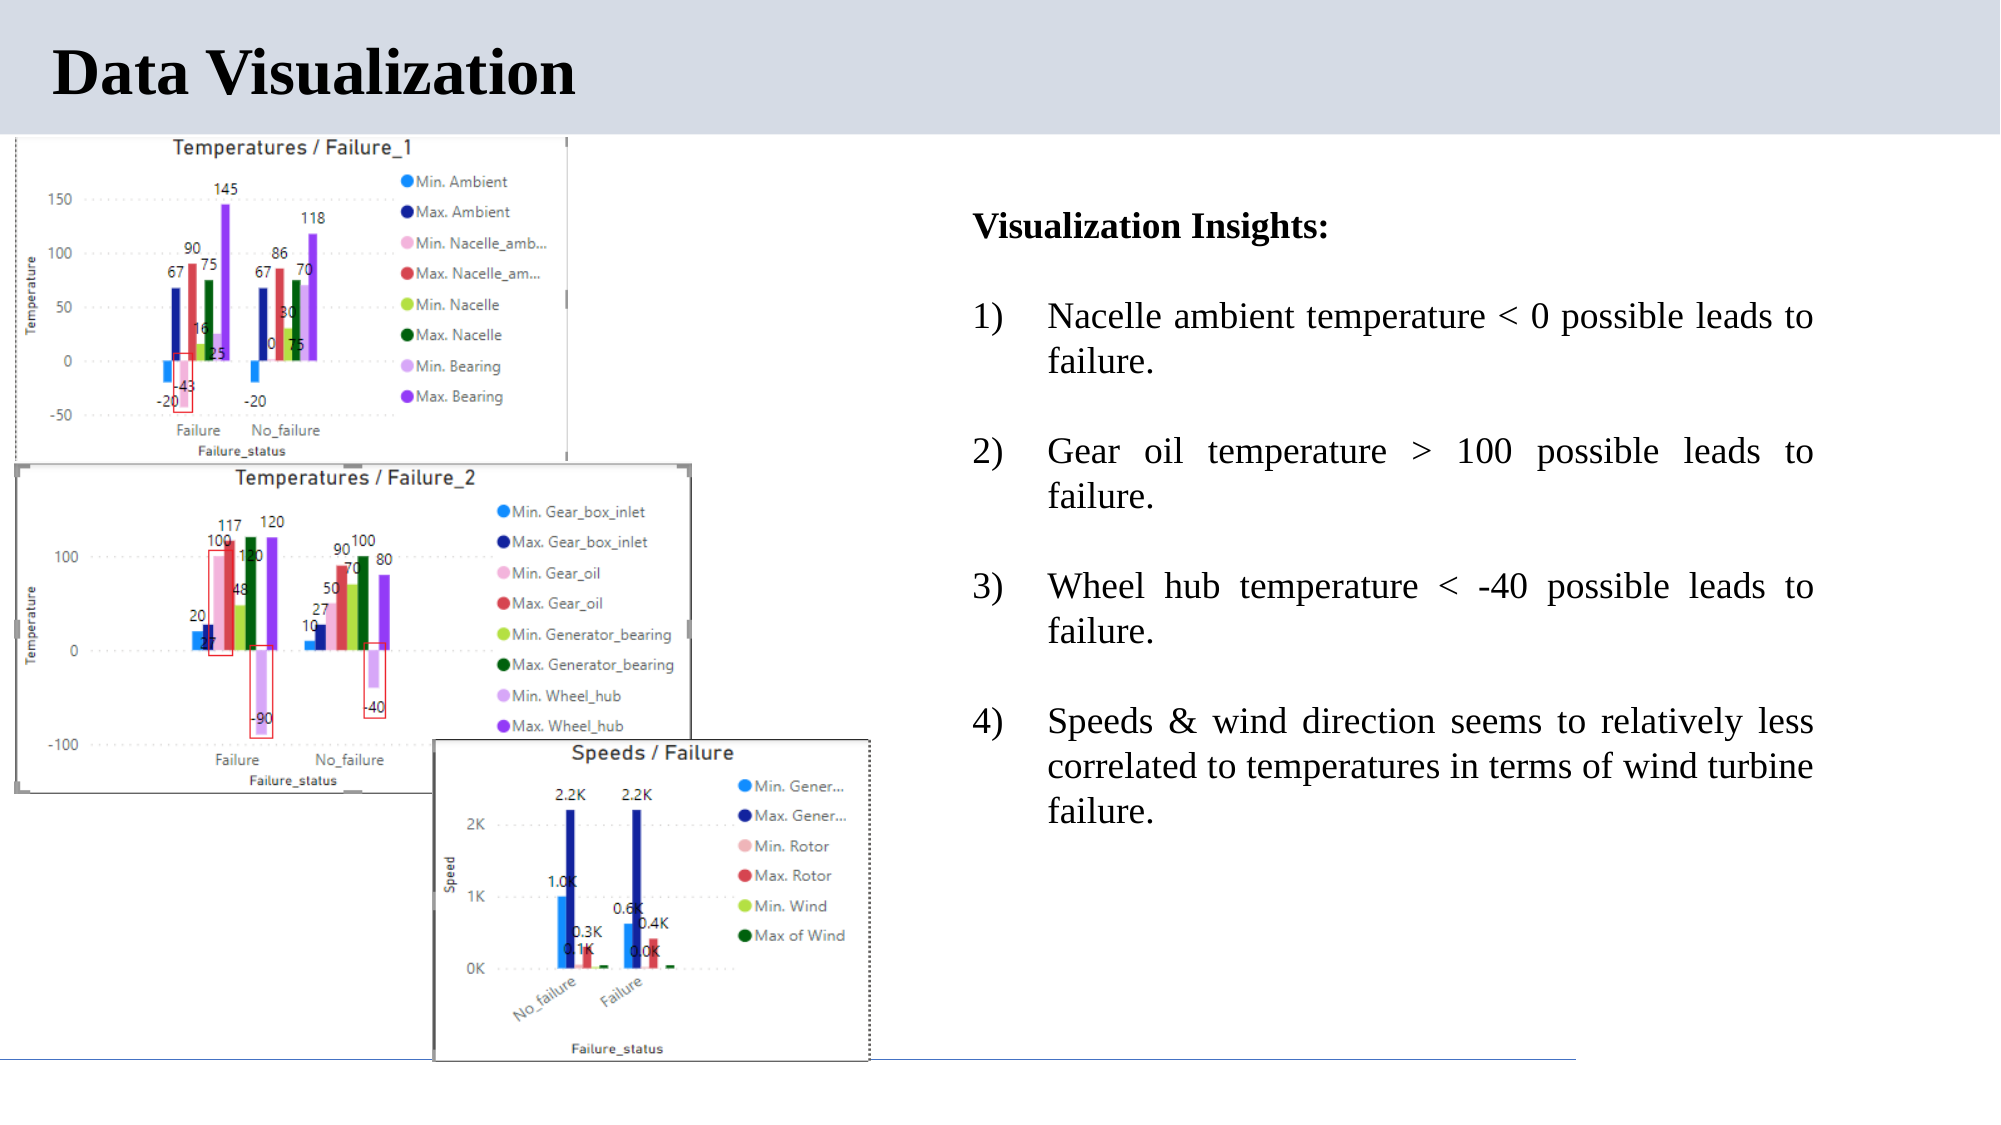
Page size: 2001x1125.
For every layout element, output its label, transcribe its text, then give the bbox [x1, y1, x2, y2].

title Data Visualization [37, 0, 1763, 175]
picture [14, 137, 872, 1063]
text_box Visualization Insights: Nacelle ambient temperature < 0 possible leads to failure. Gear oil temperature > 100 possible leads to failure. Wheel hub temperature < -40 possible leads to failure. Speeds & wind direction seems to relatively less correlated to temperatures in terms of wind turbine failure. [957, 193, 1831, 1054]
